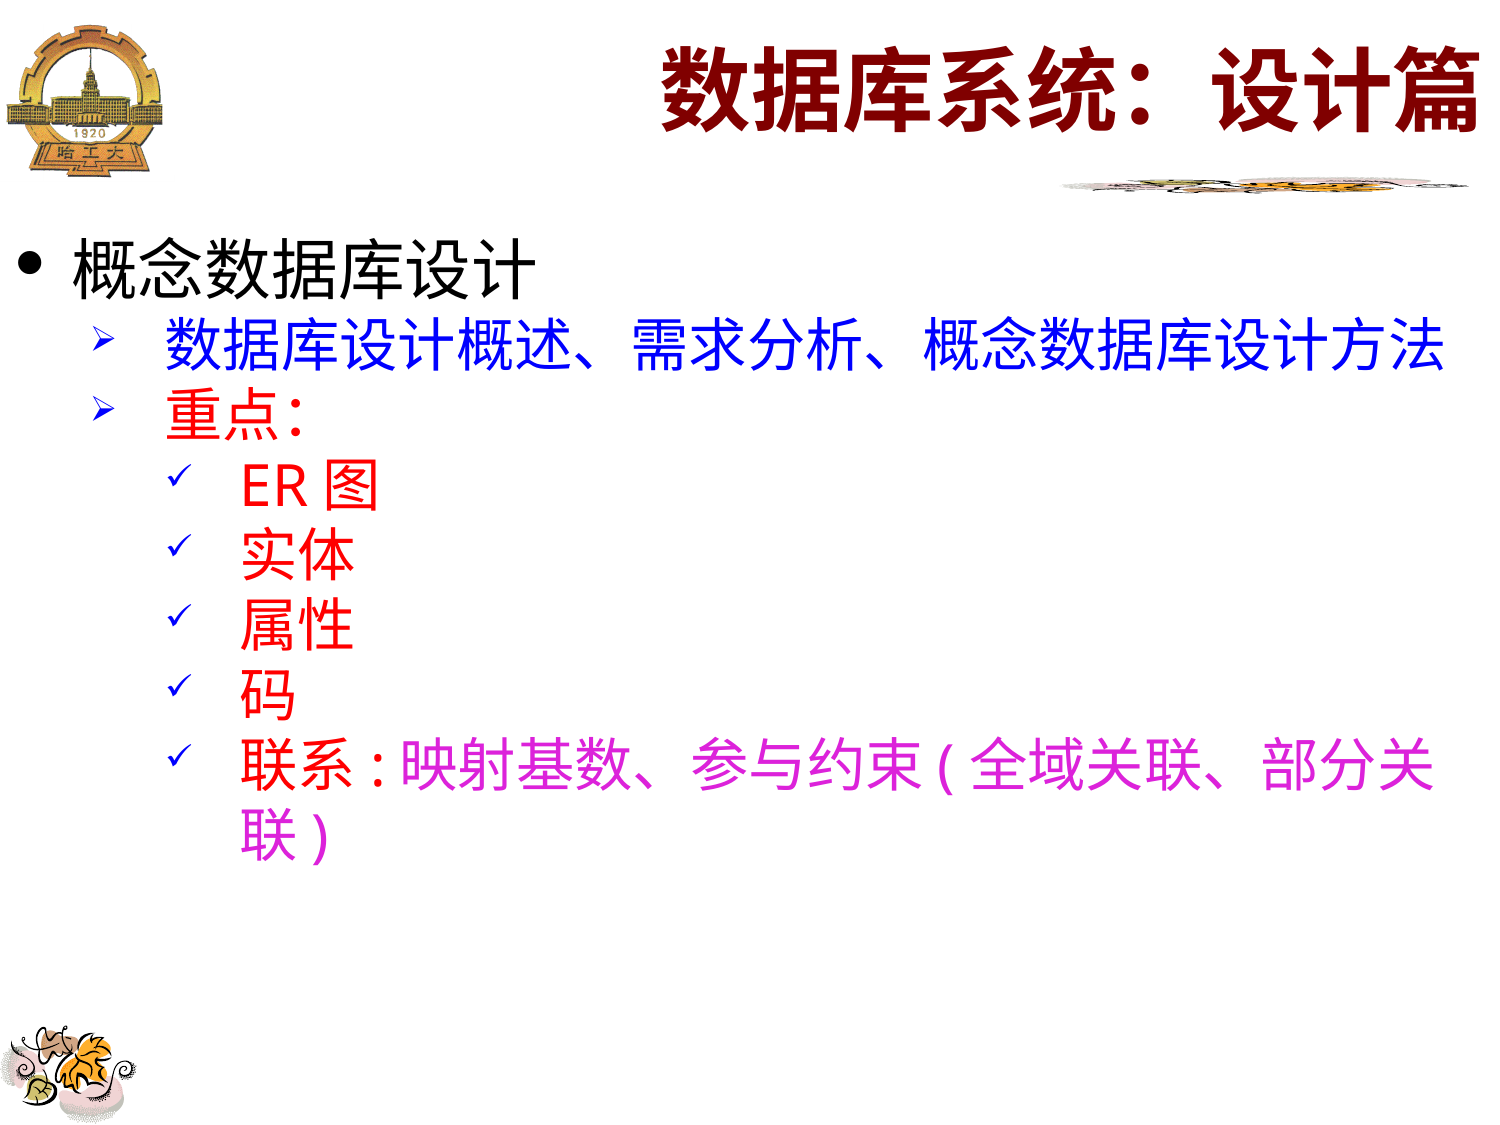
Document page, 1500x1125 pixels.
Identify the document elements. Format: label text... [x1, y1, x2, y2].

text_box 概念数据库设计 数据库设计概述、需求分析、概念数据库设计方法 重点： ER图 实体 属性 码 联系:映射基数、参与约束(全域关联、部分关联) [0, 220, 1500, 905]
picture [0, 24, 175, 182]
text_box 数据库系统：设计篇 [162, 0, 1500, 175]
